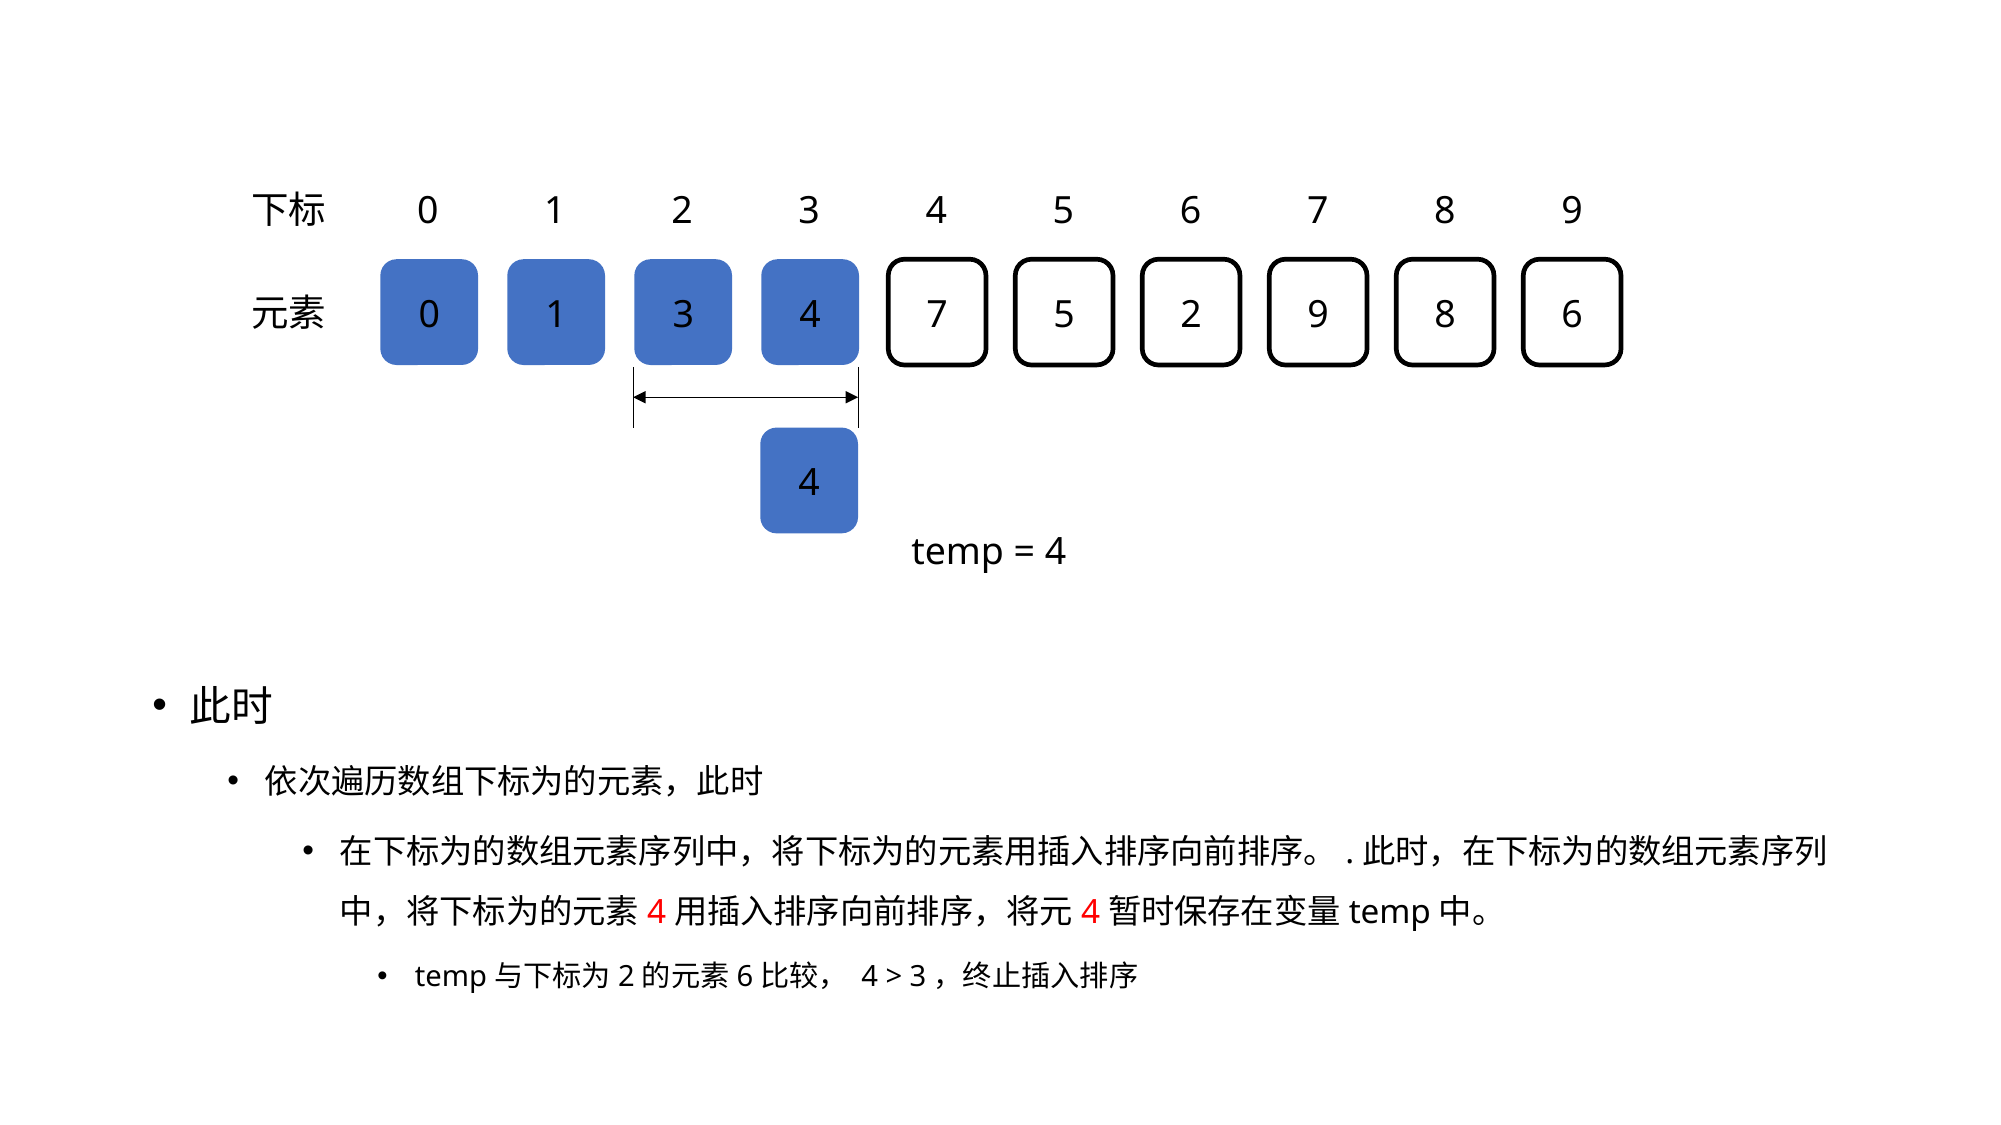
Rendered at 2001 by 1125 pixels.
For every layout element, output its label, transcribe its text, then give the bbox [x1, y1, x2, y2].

text_box 7 [887, 258, 988, 367]
text_box 1 [506, 258, 607, 367]
text_box 8 [1395, 258, 1496, 367]
text_box 4 [760, 258, 861, 366]
text_box 6 [1522, 258, 1623, 367]
text_box 3 [760, 178, 859, 239]
text_box 4 [887, 178, 986, 239]
text_box 2 [633, 178, 731, 239]
text_box 6 [1141, 178, 1240, 239]
text_box 下标 [227, 178, 350, 239]
text_box 0 [379, 258, 480, 367]
text_box 2 [1141, 258, 1242, 367]
text_box 9 [1268, 258, 1369, 367]
text_box 7 [1268, 178, 1367, 239]
text_box 1 [505, 178, 604, 239]
text_box 9 [1523, 178, 1622, 239]
text_box 8 [1396, 178, 1494, 239]
text_box 0 [378, 178, 477, 239]
text_box 元素 [227, 281, 350, 341]
text_box 3 [633, 258, 734, 366]
text_box temp = 4 [896, 519, 1104, 580]
text_box 5 [1014, 258, 1115, 367]
text_box 5 [1014, 178, 1113, 239]
text_box 4 [759, 428, 860, 535]
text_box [633, 366, 859, 428]
